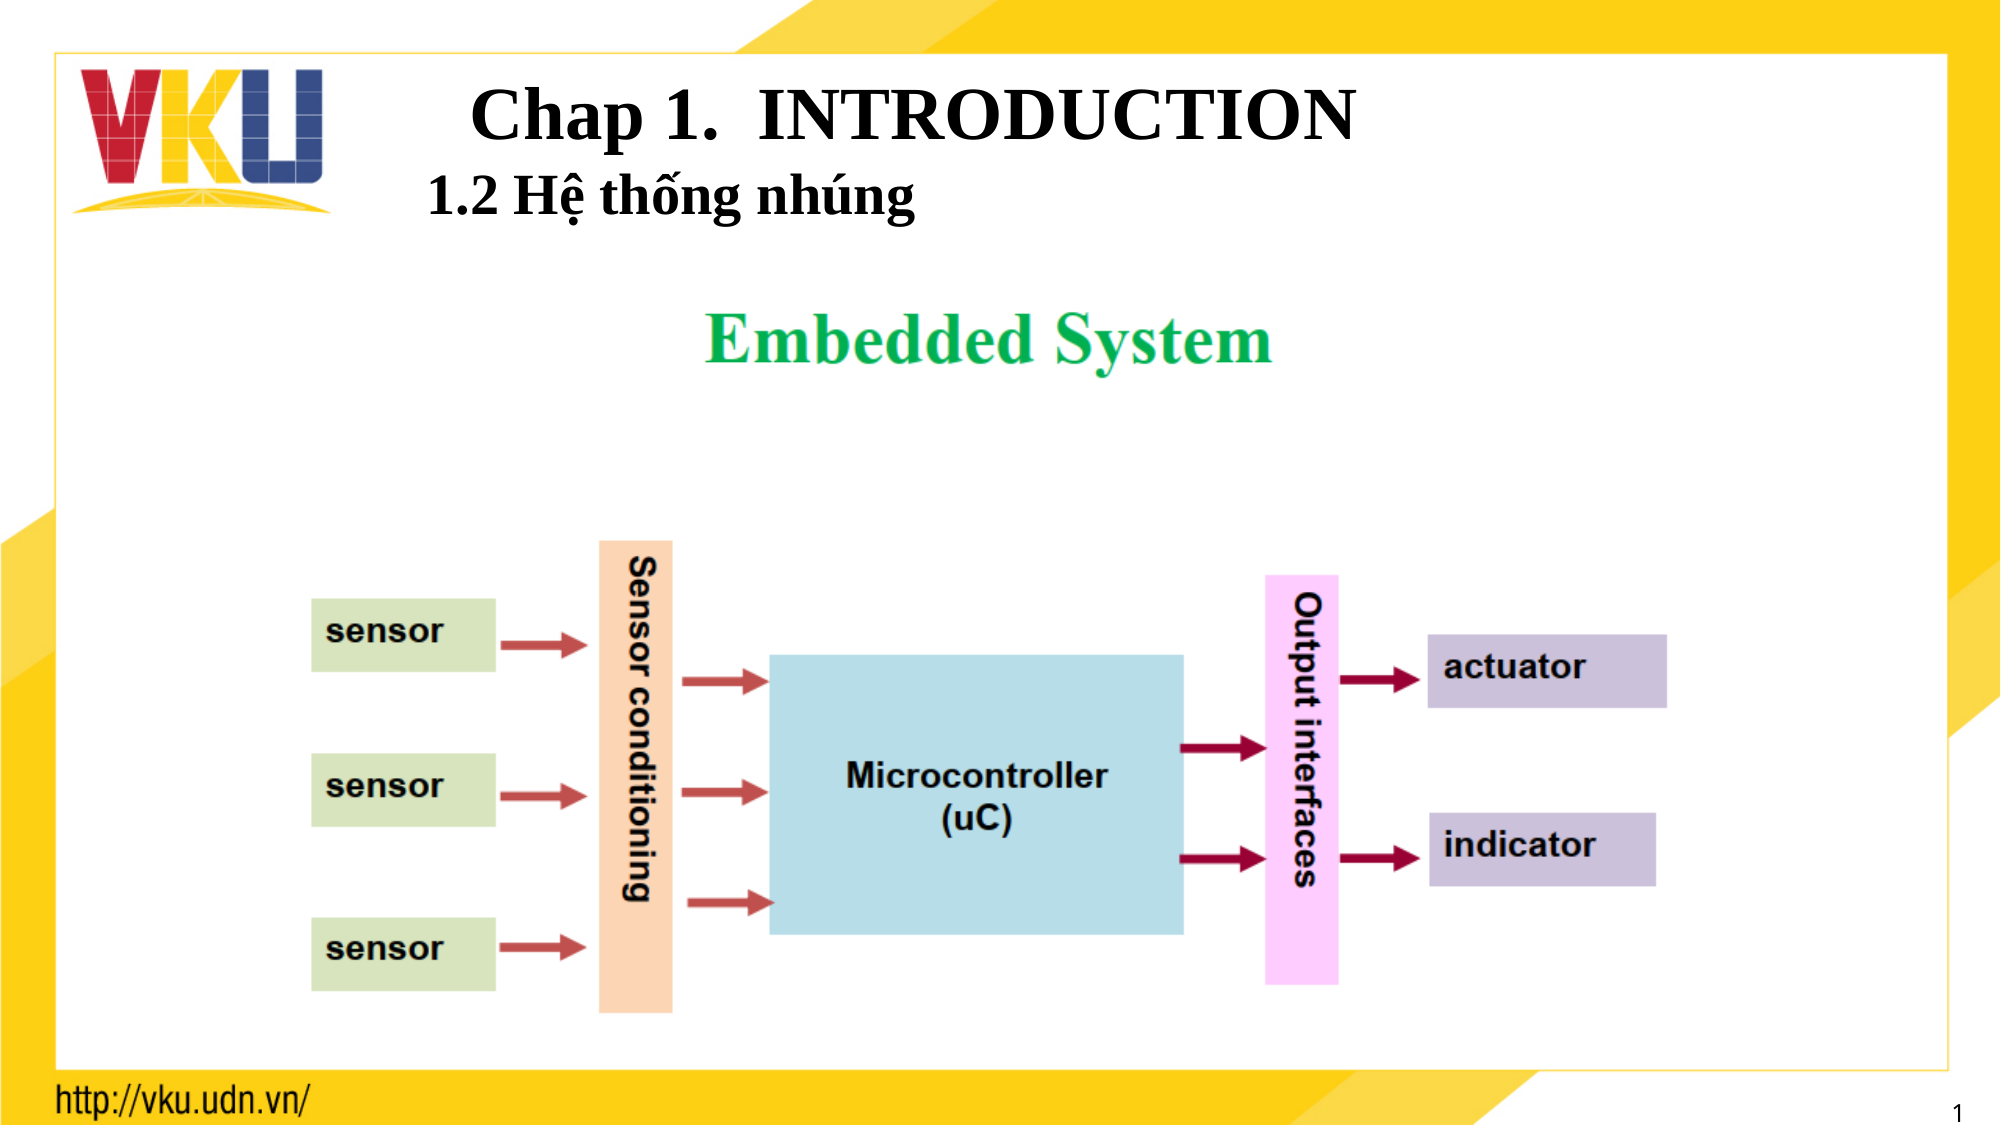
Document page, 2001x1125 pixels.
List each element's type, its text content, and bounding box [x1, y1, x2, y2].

text_box 1.2 Hệ thống nhúng [426, 170, 1262, 227]
text_box Chap 1. INTRODUCTION [469, 98, 1727, 155]
text_box 1 [1951, 1099, 2000, 1125]
picture [0, 0, 2001, 1125]
